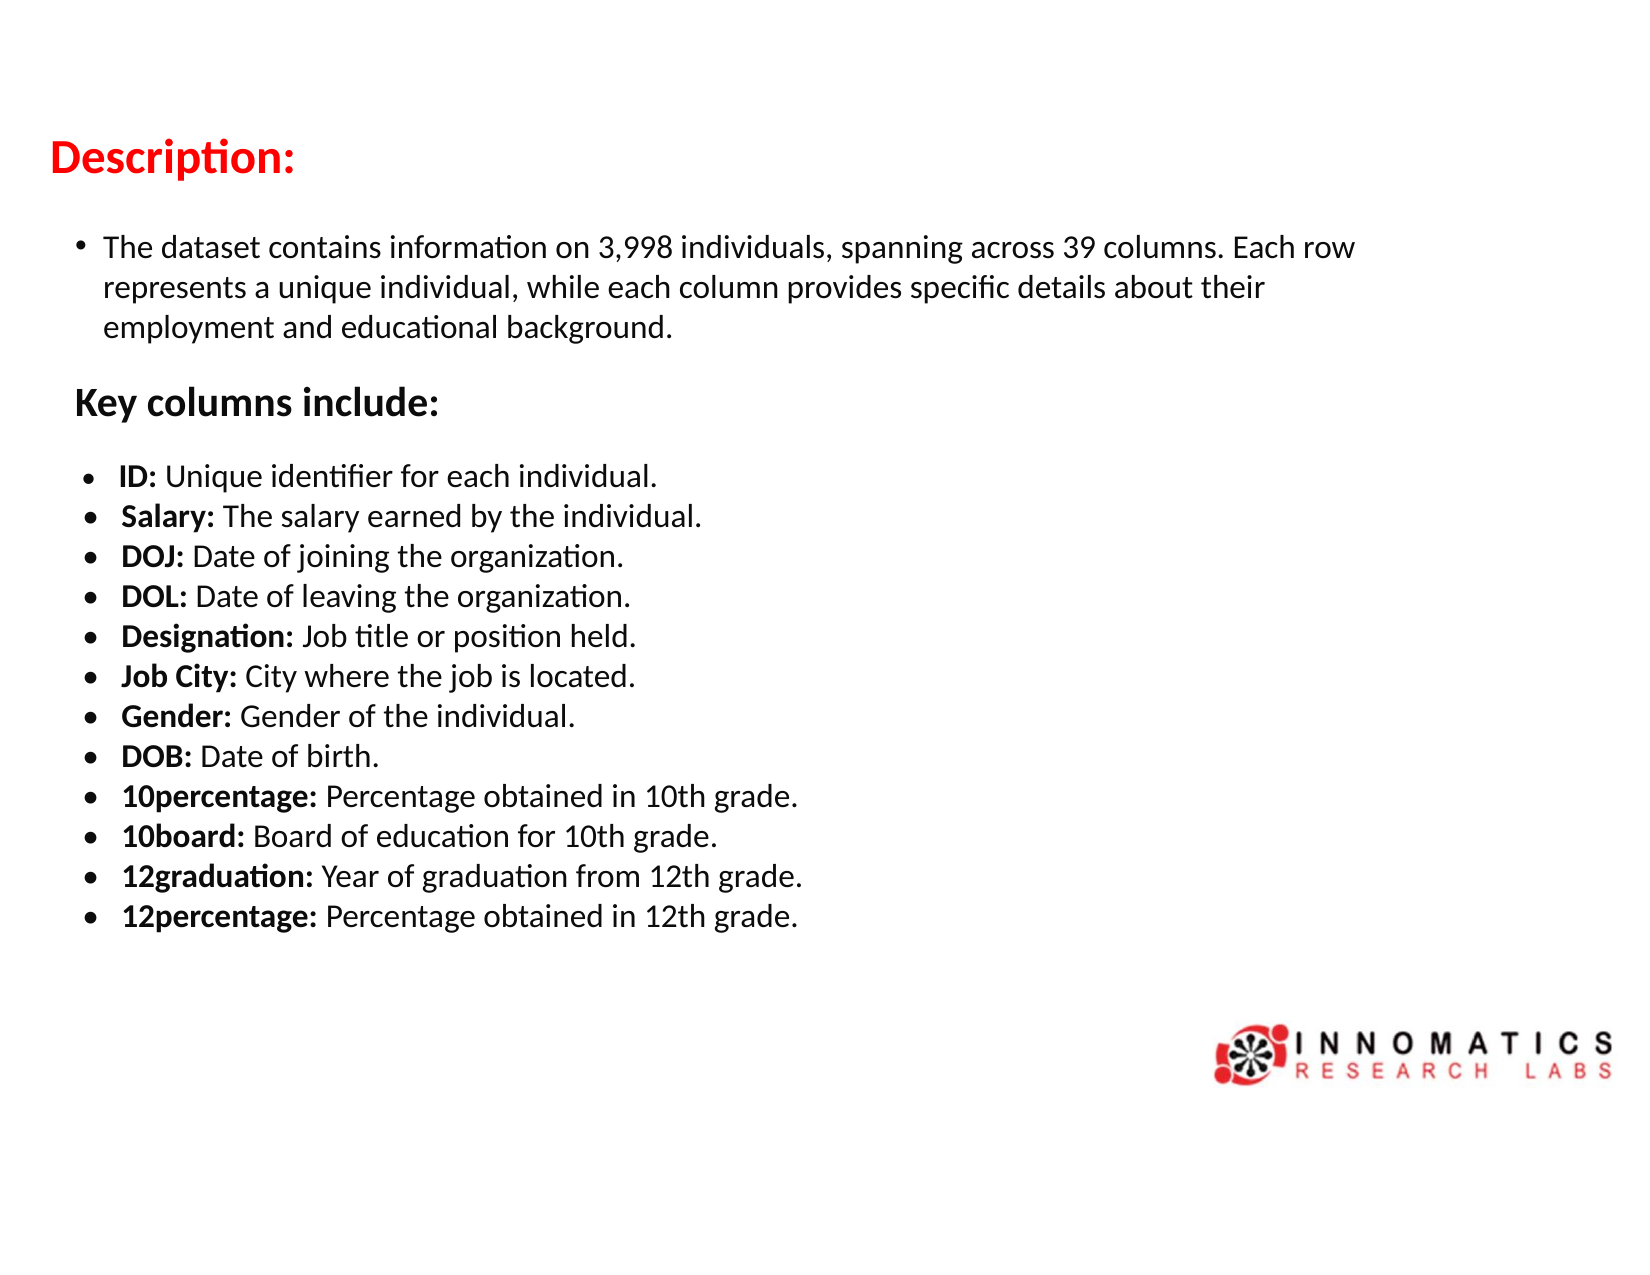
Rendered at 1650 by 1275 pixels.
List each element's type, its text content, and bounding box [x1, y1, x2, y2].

picture [1212, 1020, 1618, 1088]
subtitle The dataset contains information on 3,998 individuals, spanning across 39 columns. Each row represents a unique individual, while each column provides specific details about their employment and educational background. Key columns include: • ID: Unique identifier for each individual. • Salary: The salary earned by the individual. • DOJ: Date of joining the organization. • DOL: Date of leaving the organization. • Designation: Job title or position held. • Job City: City where the job is located. • Gender: Gender of the individual. • DOB: Date of birth. • 10percentage: Percentage obtained in 10th grade. • 10board: Board of education for 10th grade. • 12graduation: Year of graduation from 12th grade. • 12percentage: Percentage obtained in 12th grade. [75, 225, 1403, 1023]
title Description: [50, 125, 1502, 250]
